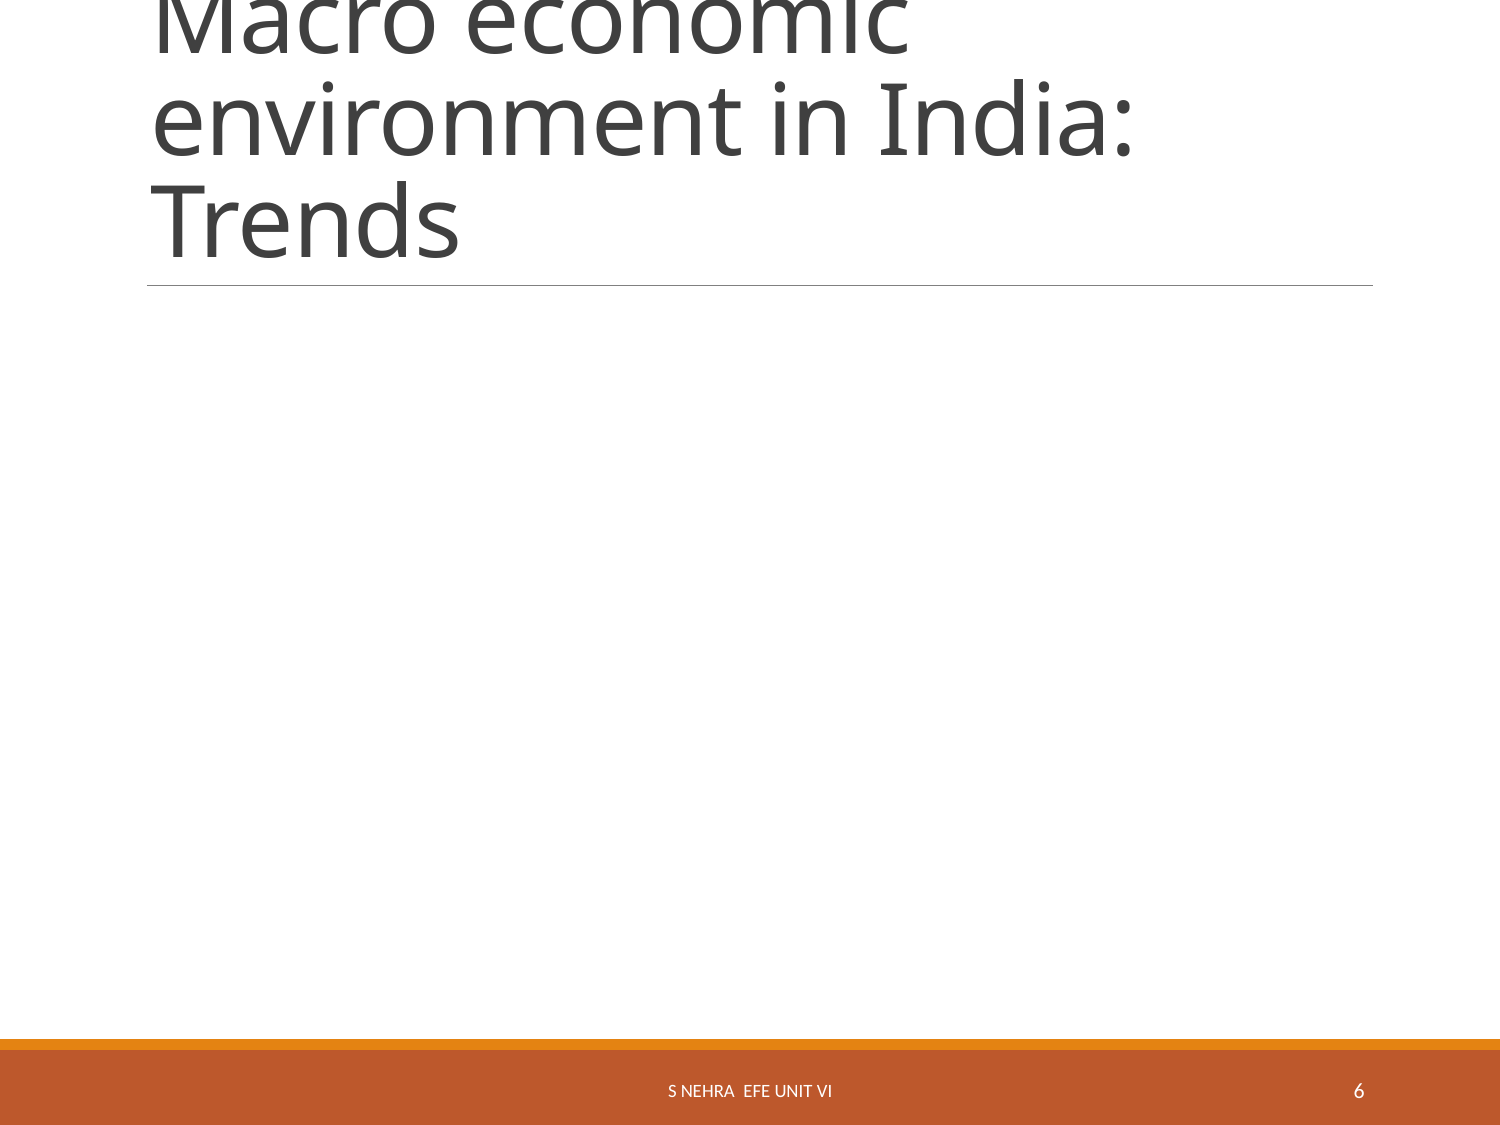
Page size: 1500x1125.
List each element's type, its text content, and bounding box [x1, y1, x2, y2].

title Macro economic environment in India: Trends [135, 47, 1373, 285]
slide_number 6 [1218, 1059, 1380, 1120]
footer S Nehra EFE Unit VI [453, 1059, 1047, 1120]
